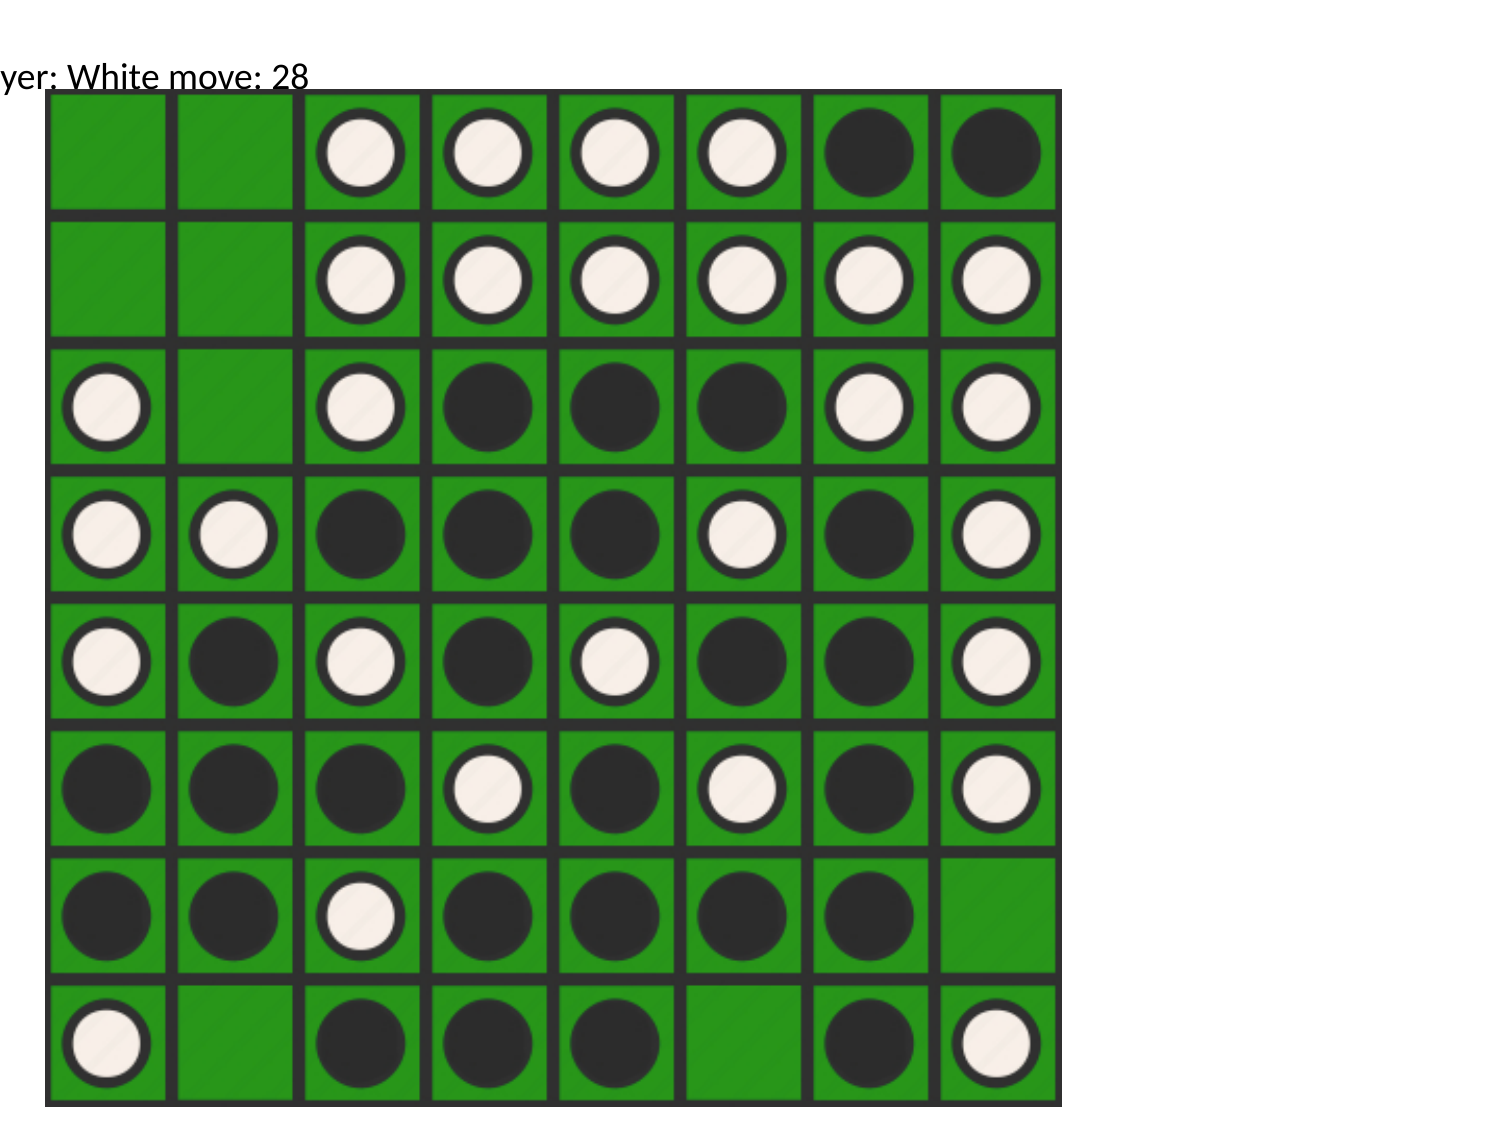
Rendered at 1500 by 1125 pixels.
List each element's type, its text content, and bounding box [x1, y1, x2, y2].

text_box turn: 52 player: White move: 28 [0, 44, 325, 105]
picture [44, 89, 1062, 1107]
